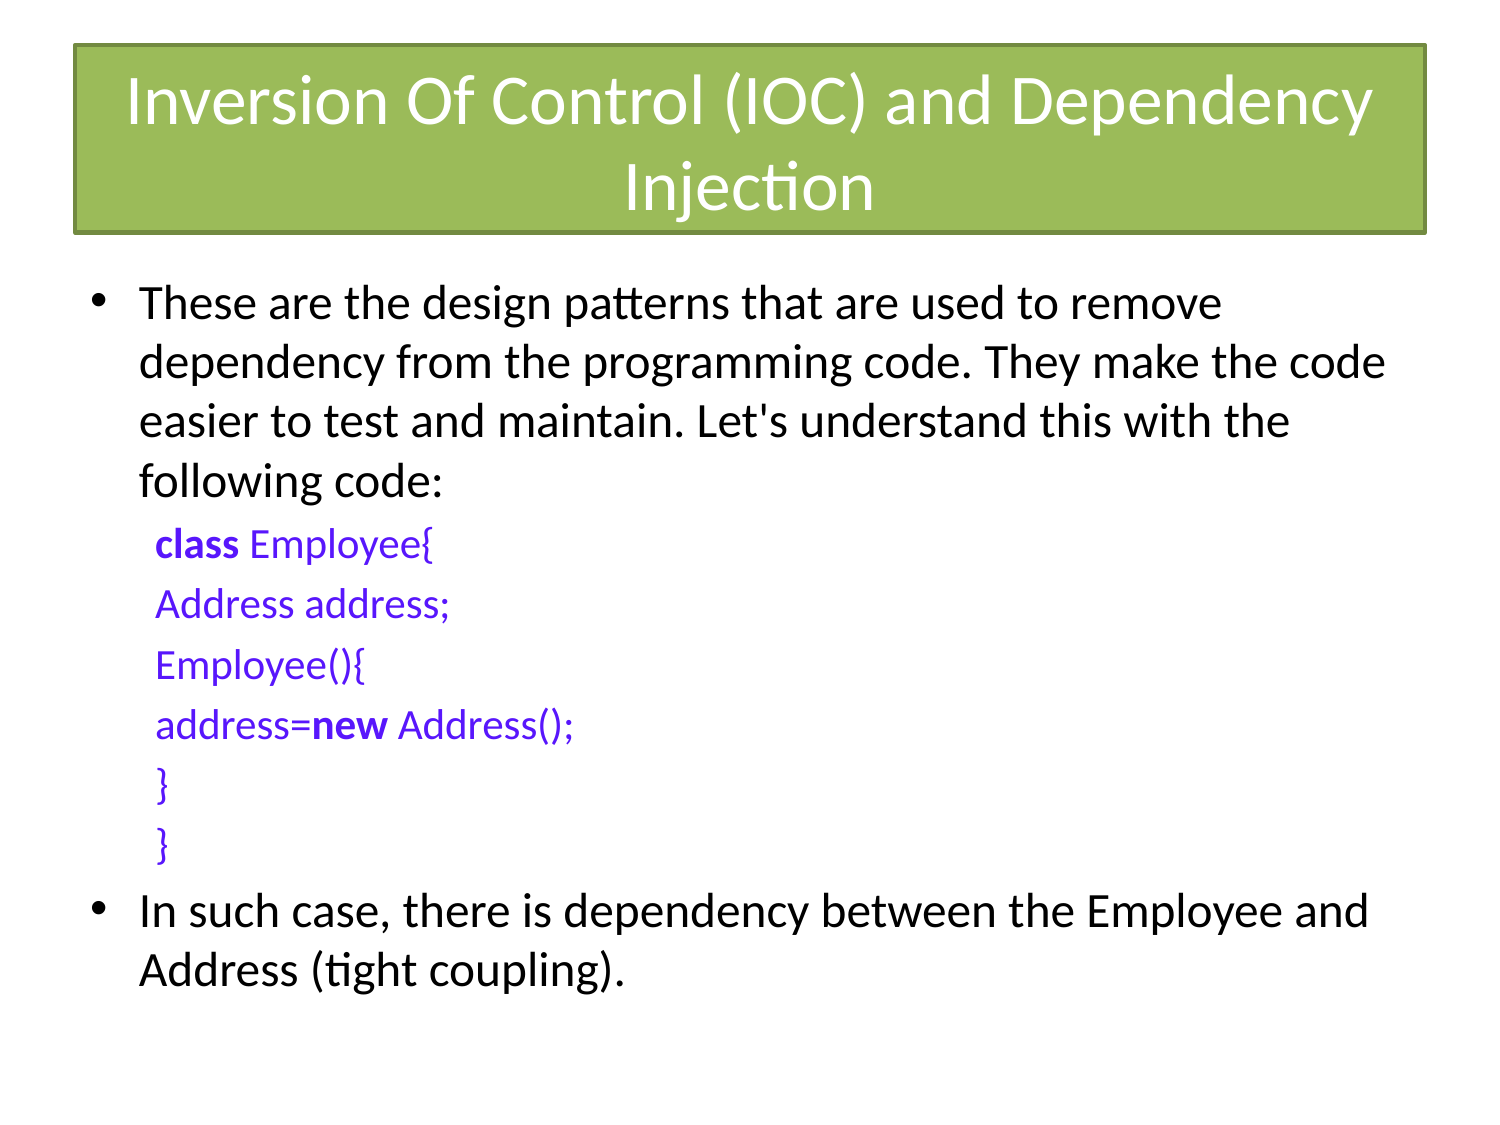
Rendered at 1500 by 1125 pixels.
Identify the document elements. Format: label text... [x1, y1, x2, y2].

title Inversion Of Control (IOC) and Dependency Injection [73, 43, 1427, 235]
list These are the design patterns that are used to remove dependency from the programming code. They make the code easier to test and maintain. Let's understand this with the following code: class Employee{ Address address; Employee(){ address=new Address(); } } In such case, there is dependency between the Employee and Address (tight coupling). [75, 262, 1425, 1005]
